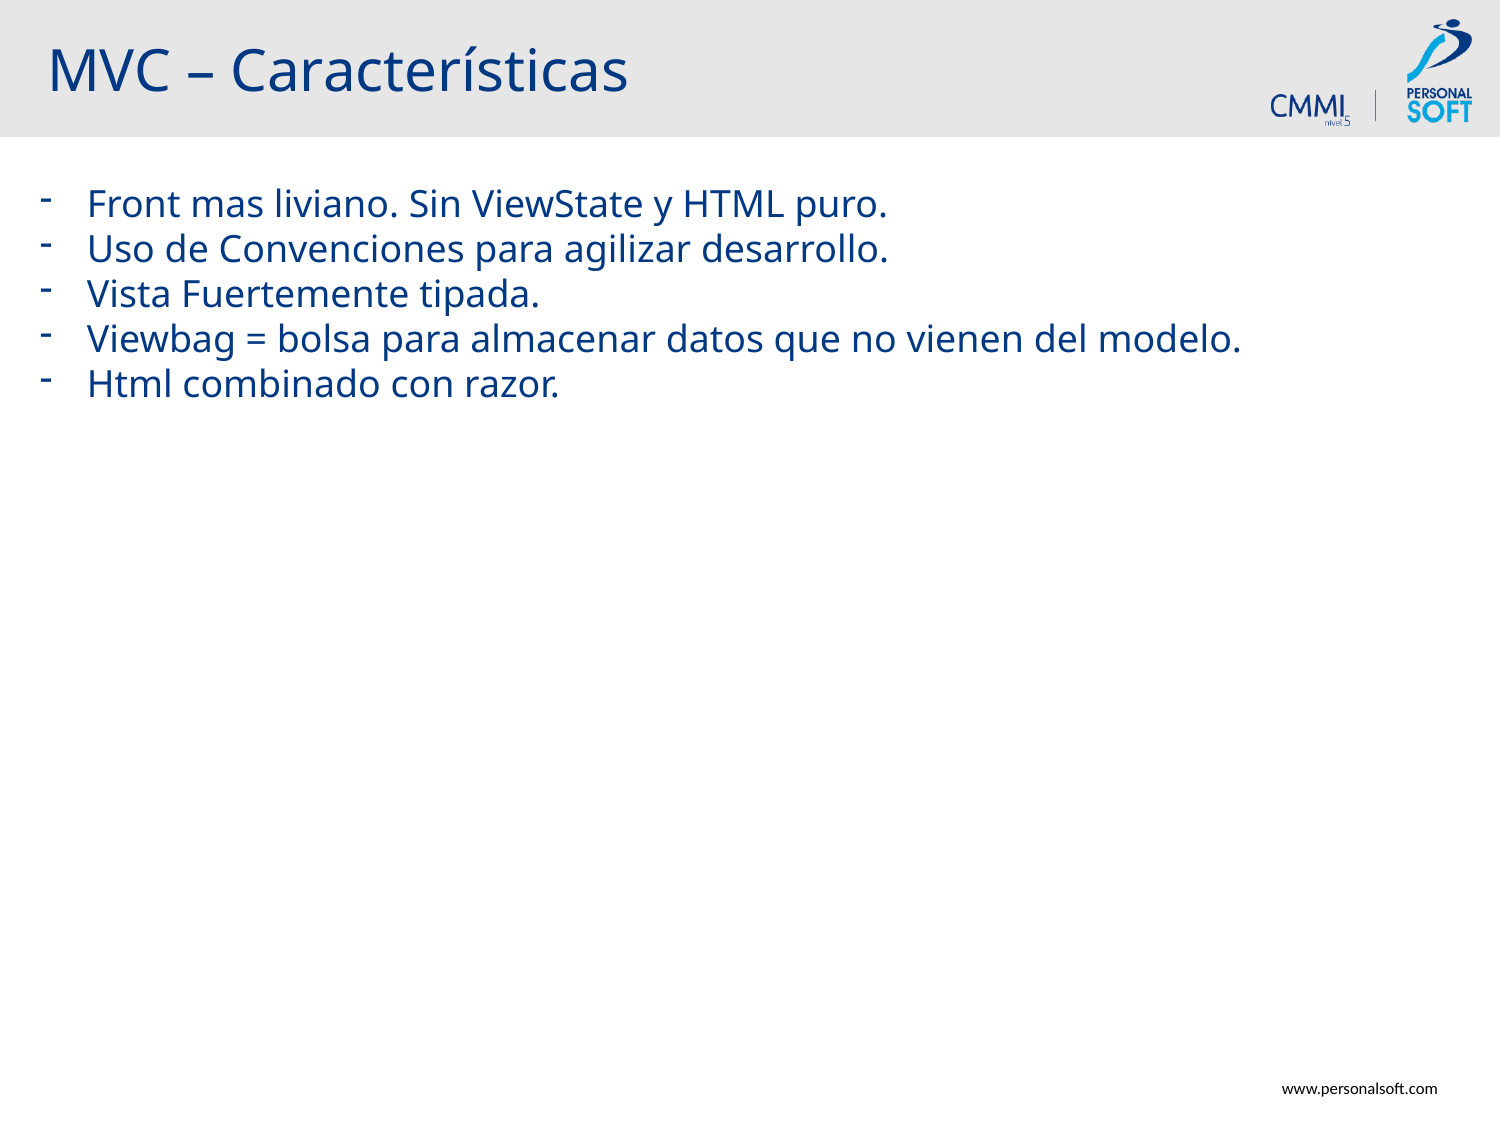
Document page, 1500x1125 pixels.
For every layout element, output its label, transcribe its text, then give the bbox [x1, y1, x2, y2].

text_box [0, 0, 1500, 138]
text_box www.personalsoft.com [1267, 1070, 1454, 1106]
text_box Front mas liviano. Sin ViewState y HTML puro. Uso de Convenciones para agilizar desarrollo. Vista Fuertemente tipada. Viewbag = bolsa para almacenar datos que no vienen del modelo. Html combinado con razor. [25, 172, 1435, 503]
